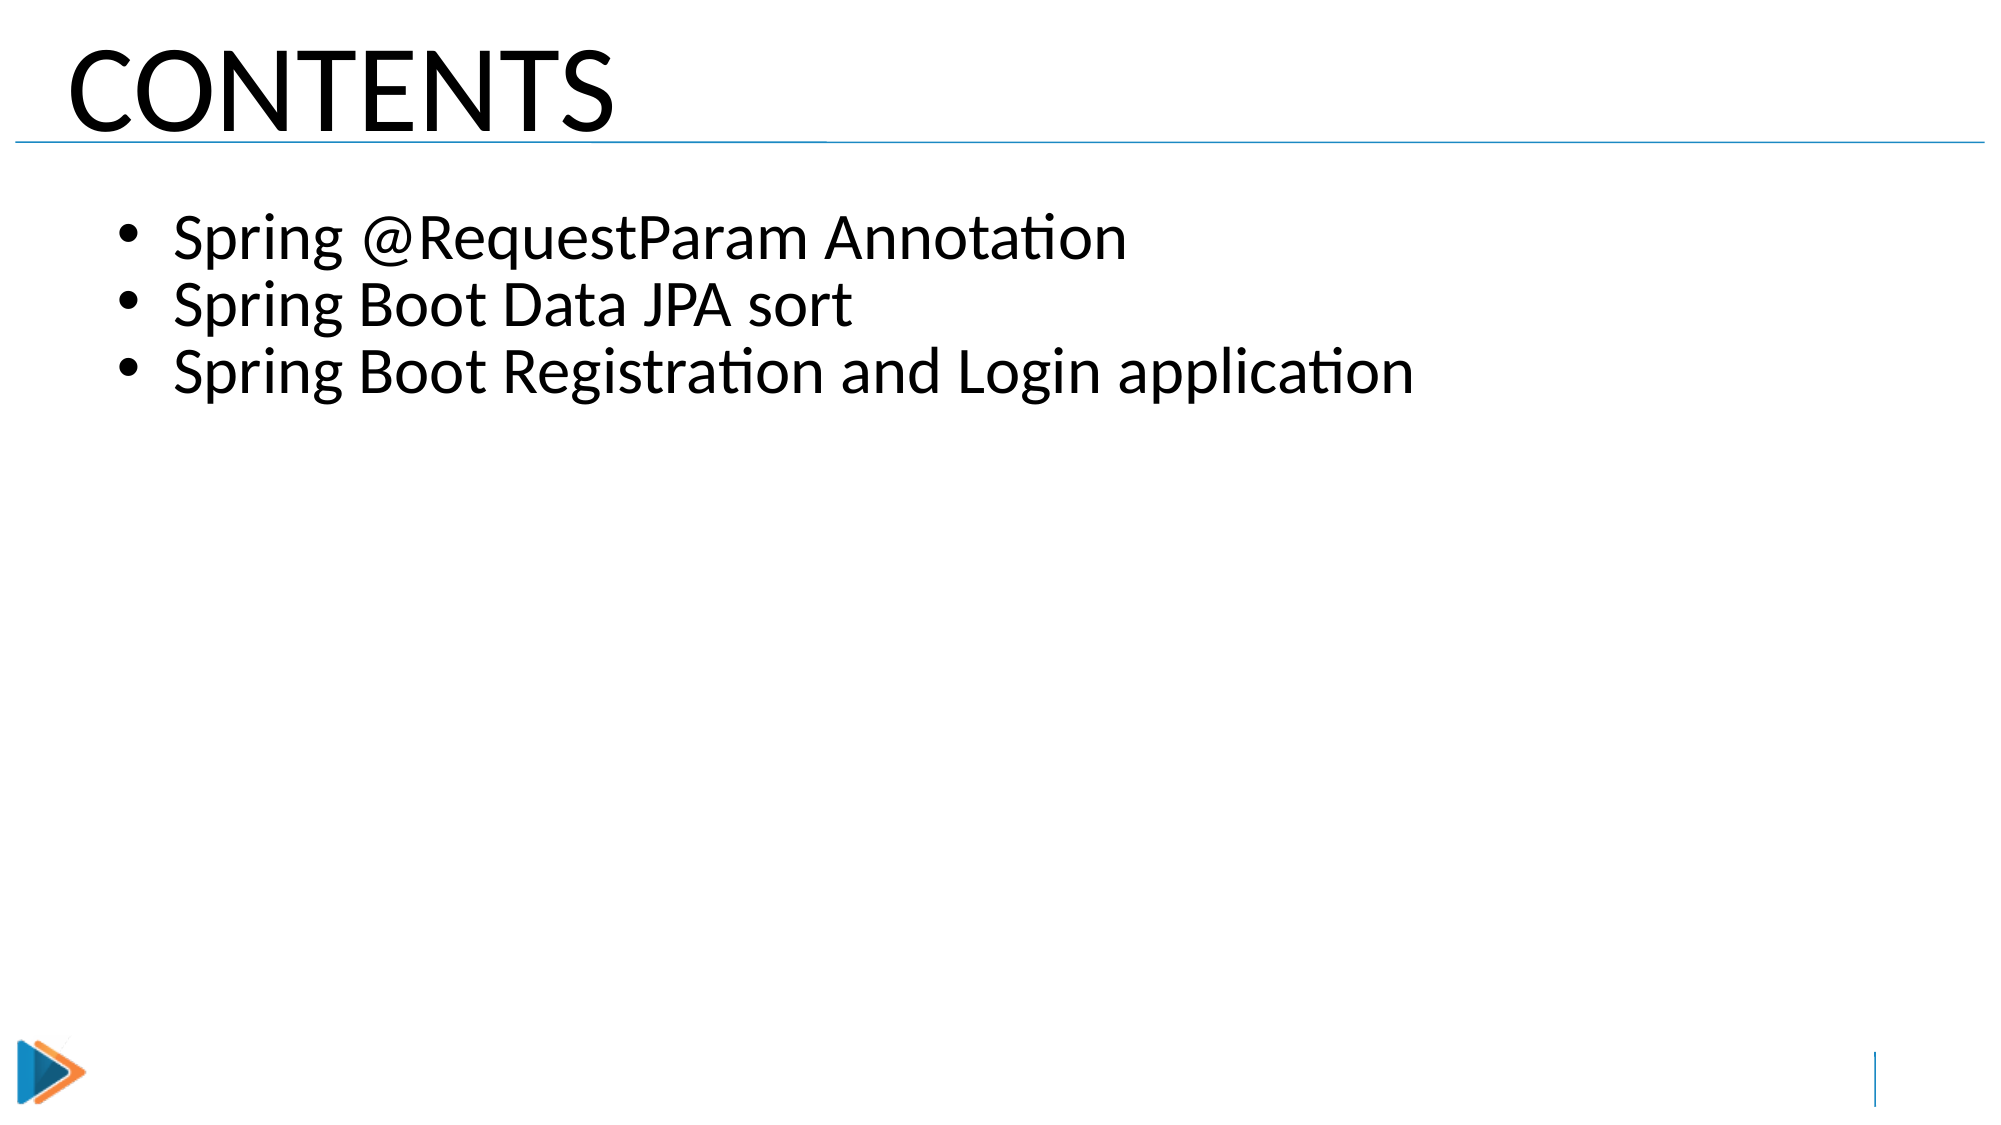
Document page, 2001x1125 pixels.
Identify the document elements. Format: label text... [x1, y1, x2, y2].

subtitle Spring @RequestParam Annotation Spring Boot Data JPA sort Spring Boot Registration and Login application [64, 198, 1565, 855]
picture [13, 1035, 91, 1112]
title CONTENTS [52, 0, 1554, 165]
